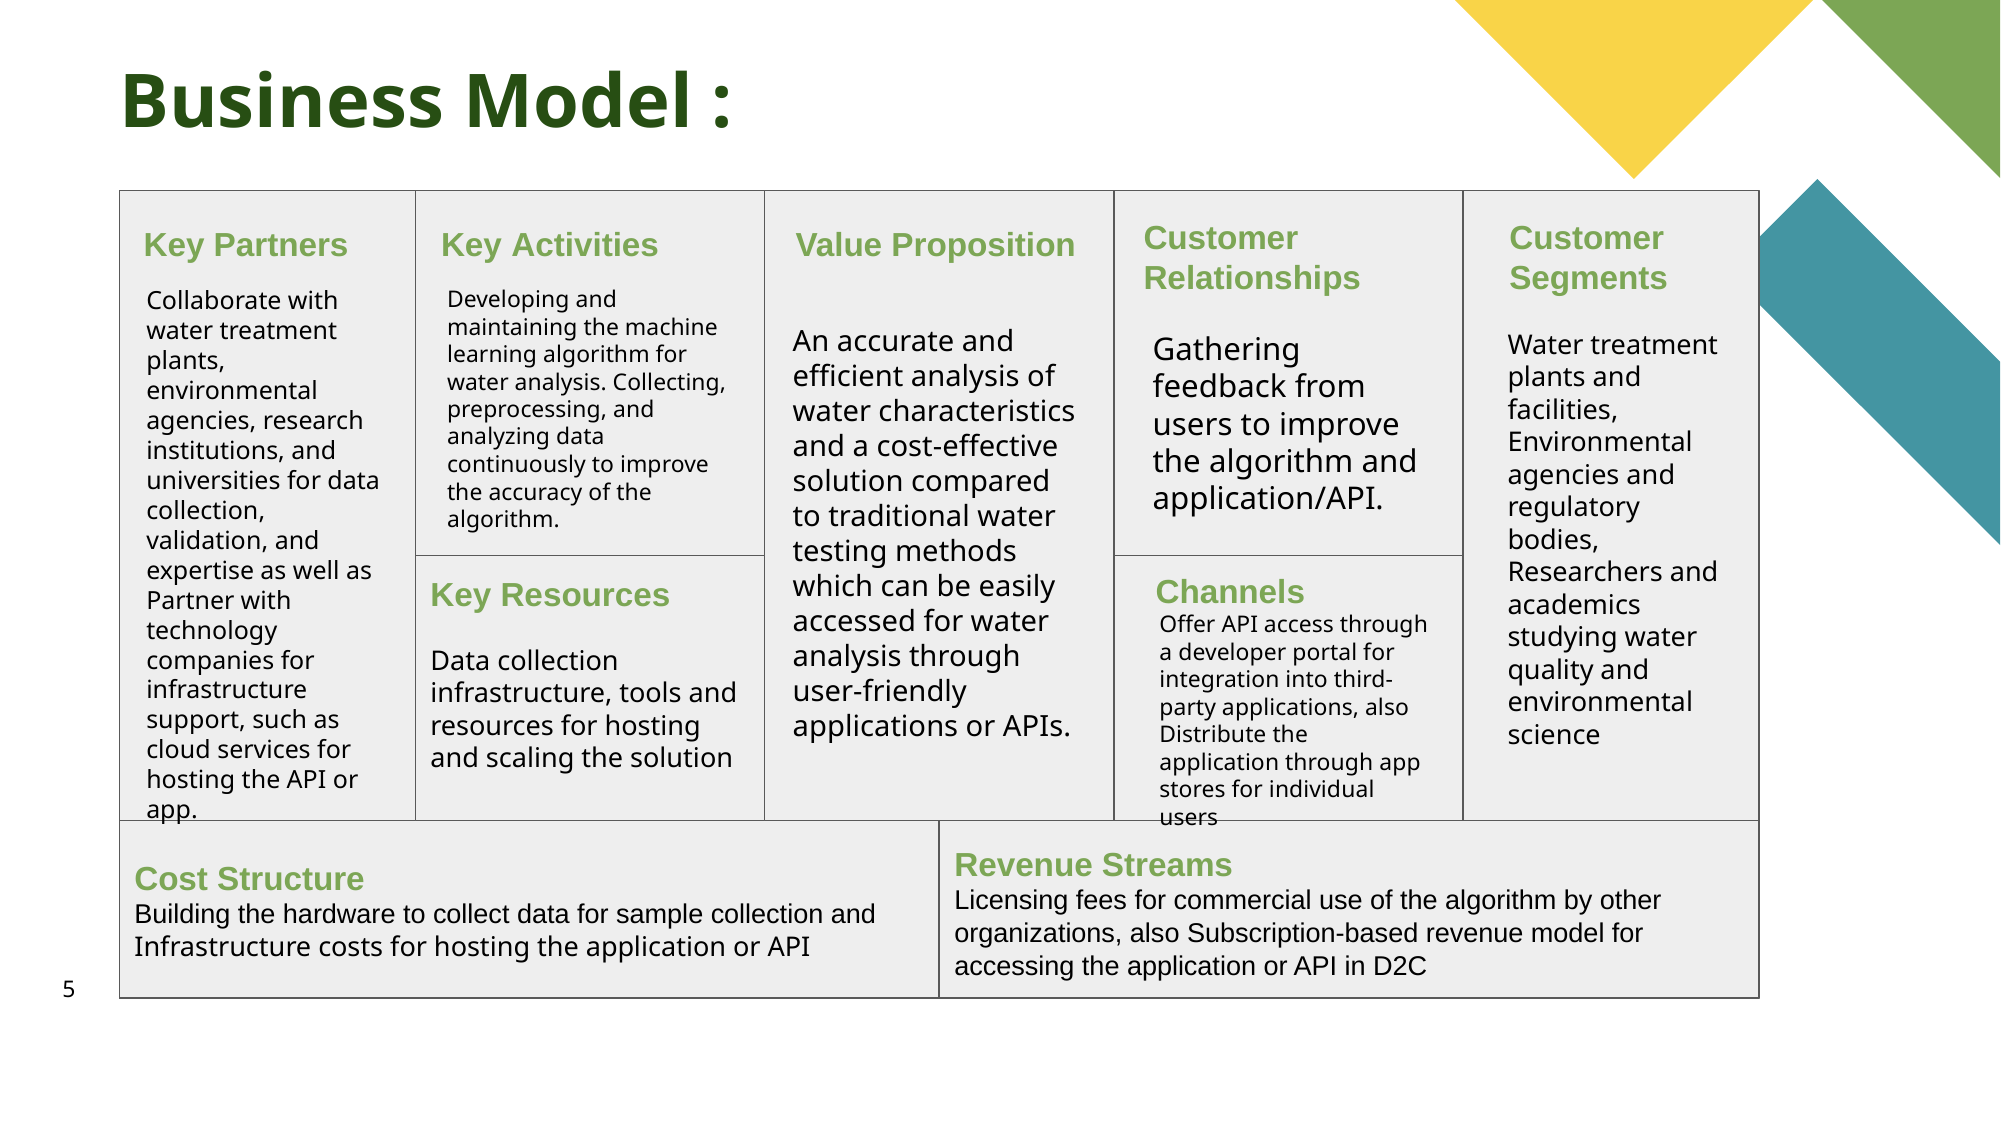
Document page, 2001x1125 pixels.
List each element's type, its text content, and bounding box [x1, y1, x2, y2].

title Business Model : [119, 62, 809, 144]
text_box [1113, 190, 1463, 555]
text_box An accurate and efficient analysis of water characteristics and a cost-effective solution compared to traditional water testing methods which can be easily accessed for water analysis through user-friendly applications or APIs. [777, 307, 1098, 771]
text_box Water treatment plants and facilities, Environmental agencies and regulatory bodies, Researchers and academics studying water quality and environmental science [1492, 312, 1735, 776]
text_box Gathering feedback from users to improve the algorithm and application/API. [1137, 313, 1440, 547]
text_box [119, 190, 415, 820]
text_box Channels [1140, 555, 1381, 610]
text_box Key Partners [128, 208, 387, 262]
text_box Key Resources Data collection infrastructure, tools and resources for hosting and scaling the solution [415, 555, 765, 821]
text_box [1463, 190, 1760, 820]
text_box Cost Structure Building the hardware to collect data for sample collection and Infrastructure costs for hosting the application or API [119, 820, 939, 998]
text_box [1113, 555, 1463, 821]
text_box Revenue Streams Licensing fees for commercial use of the algorithm by other organizations, also Subscription-based revenue model for accessing the application or API in D2C [939, 820, 1760, 998]
text_box Collaborate with water treatment plants, environmental agencies, research institutions, and universities for data collection, validation, and expertise as well as Partner with technology companies for infrastructure support, such as cloud services for hosting the API or app. [131, 269, 403, 780]
text_box Offer API access through a developer portal for integration into third-party applications, also Distribute the application through app stores for individual users [1144, 594, 1446, 773]
text_box [765, 190, 1113, 821]
text_box Key Activities [426, 207, 738, 249]
text_box [415, 190, 765, 555]
text_box Customer Relationships [1128, 201, 1449, 256]
slide_number 5 [62, 974, 149, 1015]
text_box Customer Segments [1494, 201, 1735, 256]
text_box Value Proposition [780, 208, 1101, 262]
text_box Developing and maintaining the machine learning algorithm for water analysis. Collecting, preprocessing, and analyzing data continuously to improve the accuracy of the algorithm. [432, 269, 744, 536]
